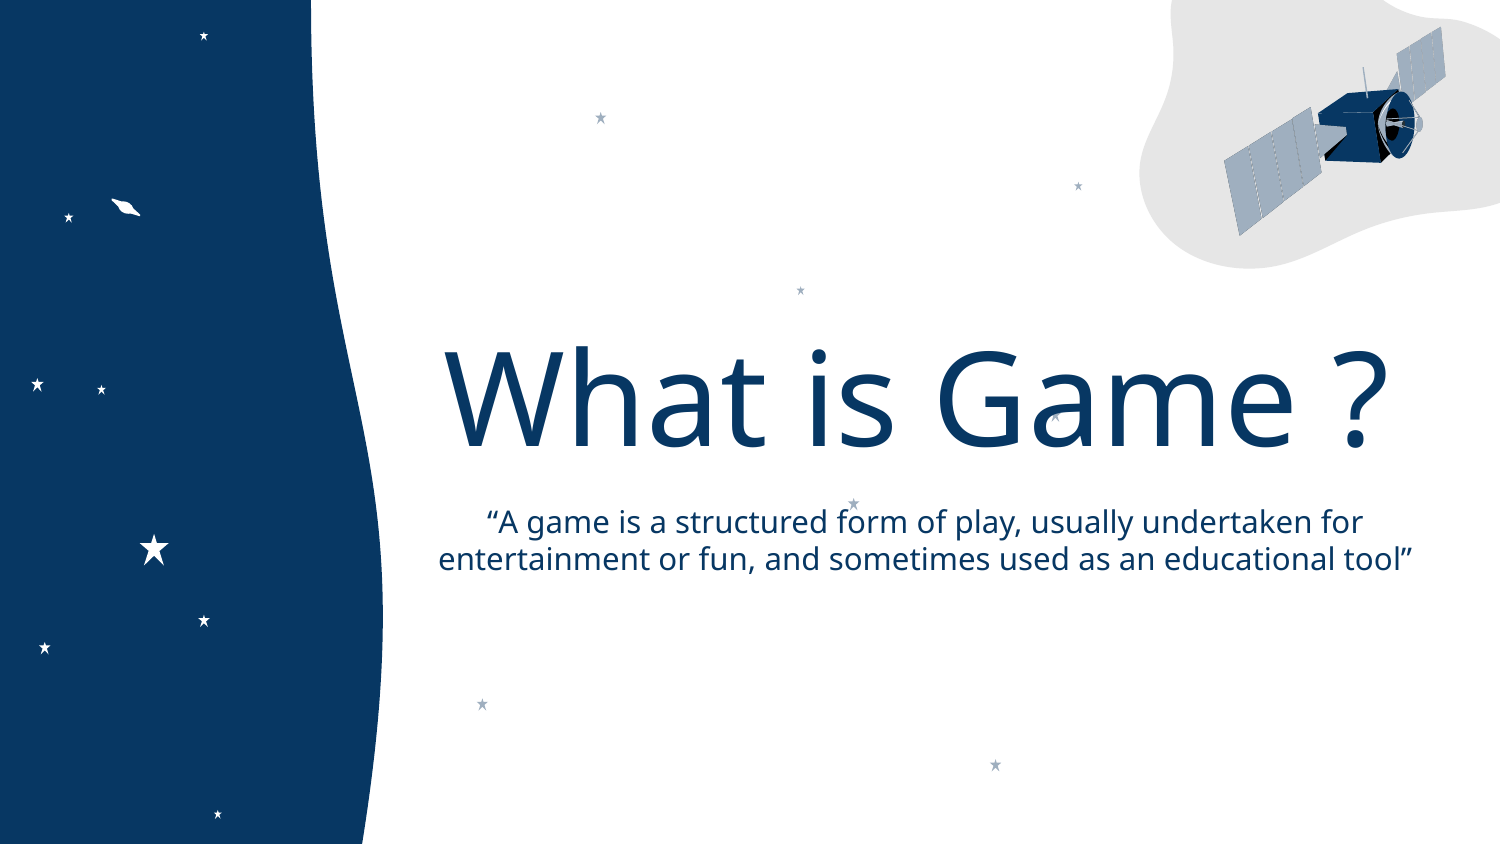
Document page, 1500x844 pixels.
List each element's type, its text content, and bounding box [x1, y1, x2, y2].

subtitle “A game is a structured form of play, usually undertaken for entertainment or fun, and sometimes used as an educational tool” [417, 483, 1435, 595]
title What is Game ? [420, 332, 1402, 457]
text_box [1133, 0, 1500, 269]
